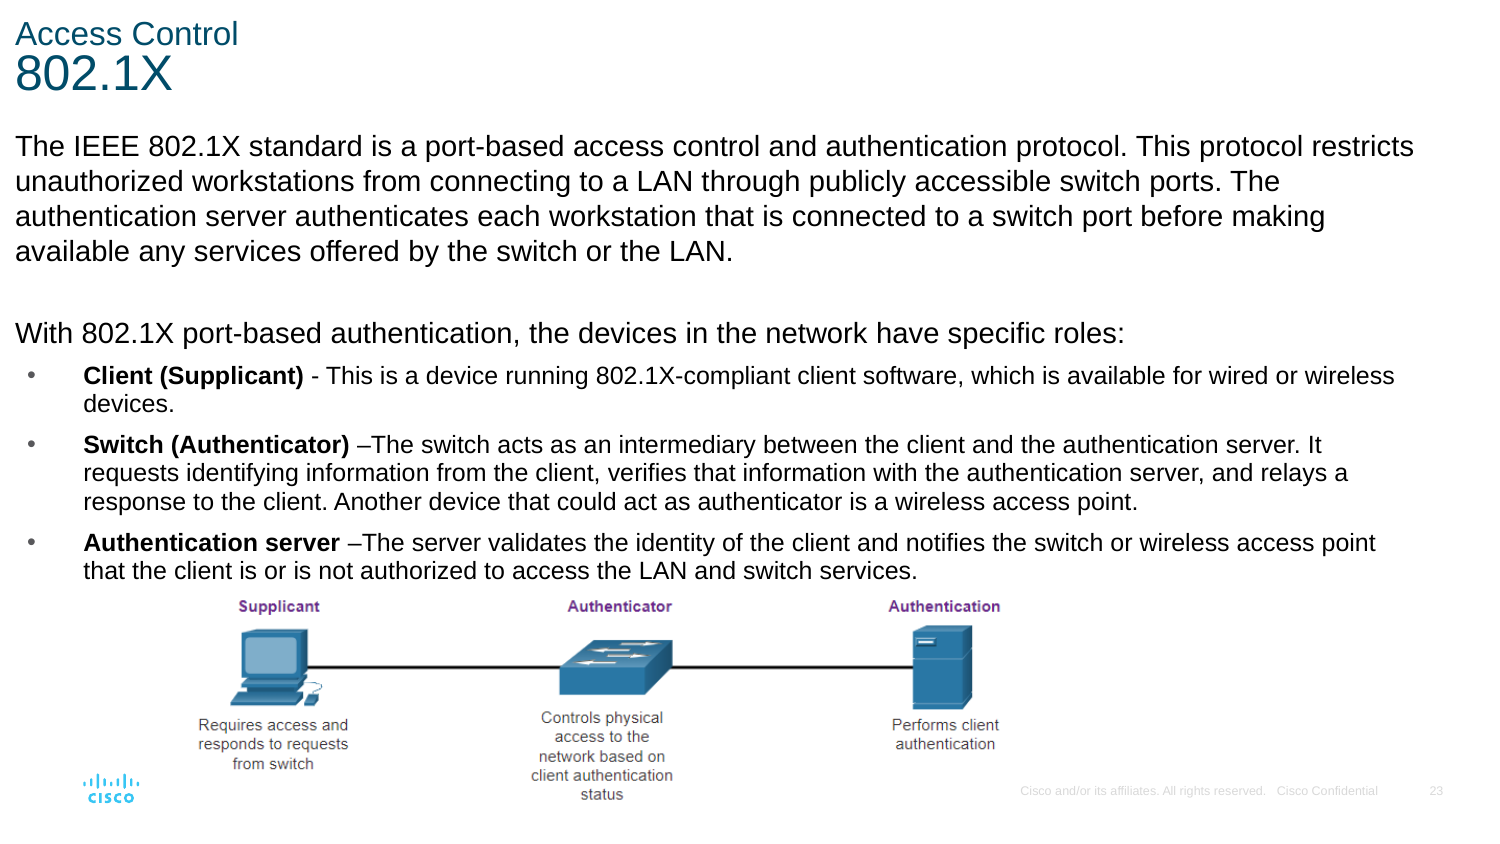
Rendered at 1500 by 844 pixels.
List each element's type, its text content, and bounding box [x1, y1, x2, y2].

title Access Control 802.1X [0, 0, 1369, 120]
picture [179, 595, 1016, 807]
list The IEEE 802.1X standard is a port-based access control and authentication protocol. This protocol restricts unauthorized workstations from connecting to a LAN through publicly accessible switch ports. The authentication server authenticates each workstation that is connected to a switch port before making available any services offered by the switch or the LAN. With 802.1X port-based authentication, the devices in the network have specific roles: Client (Supplicant) - This is a device running 802.1X-compliant client software, which is available for wired or wireless devices. Switch (Authenticator) –The switch acts as an intermediary between the client and the authentication server. It requests identifying information from the client, verifies that information with the authentication server, and relays a response to the client. Another device that could act as authenticator is a wireless access point. Authentication server –The server validates the identity of the client and notifies the switch or wireless access point that the client is or is not authorized to access the LAN and switch services. [0, 120, 1437, 596]
